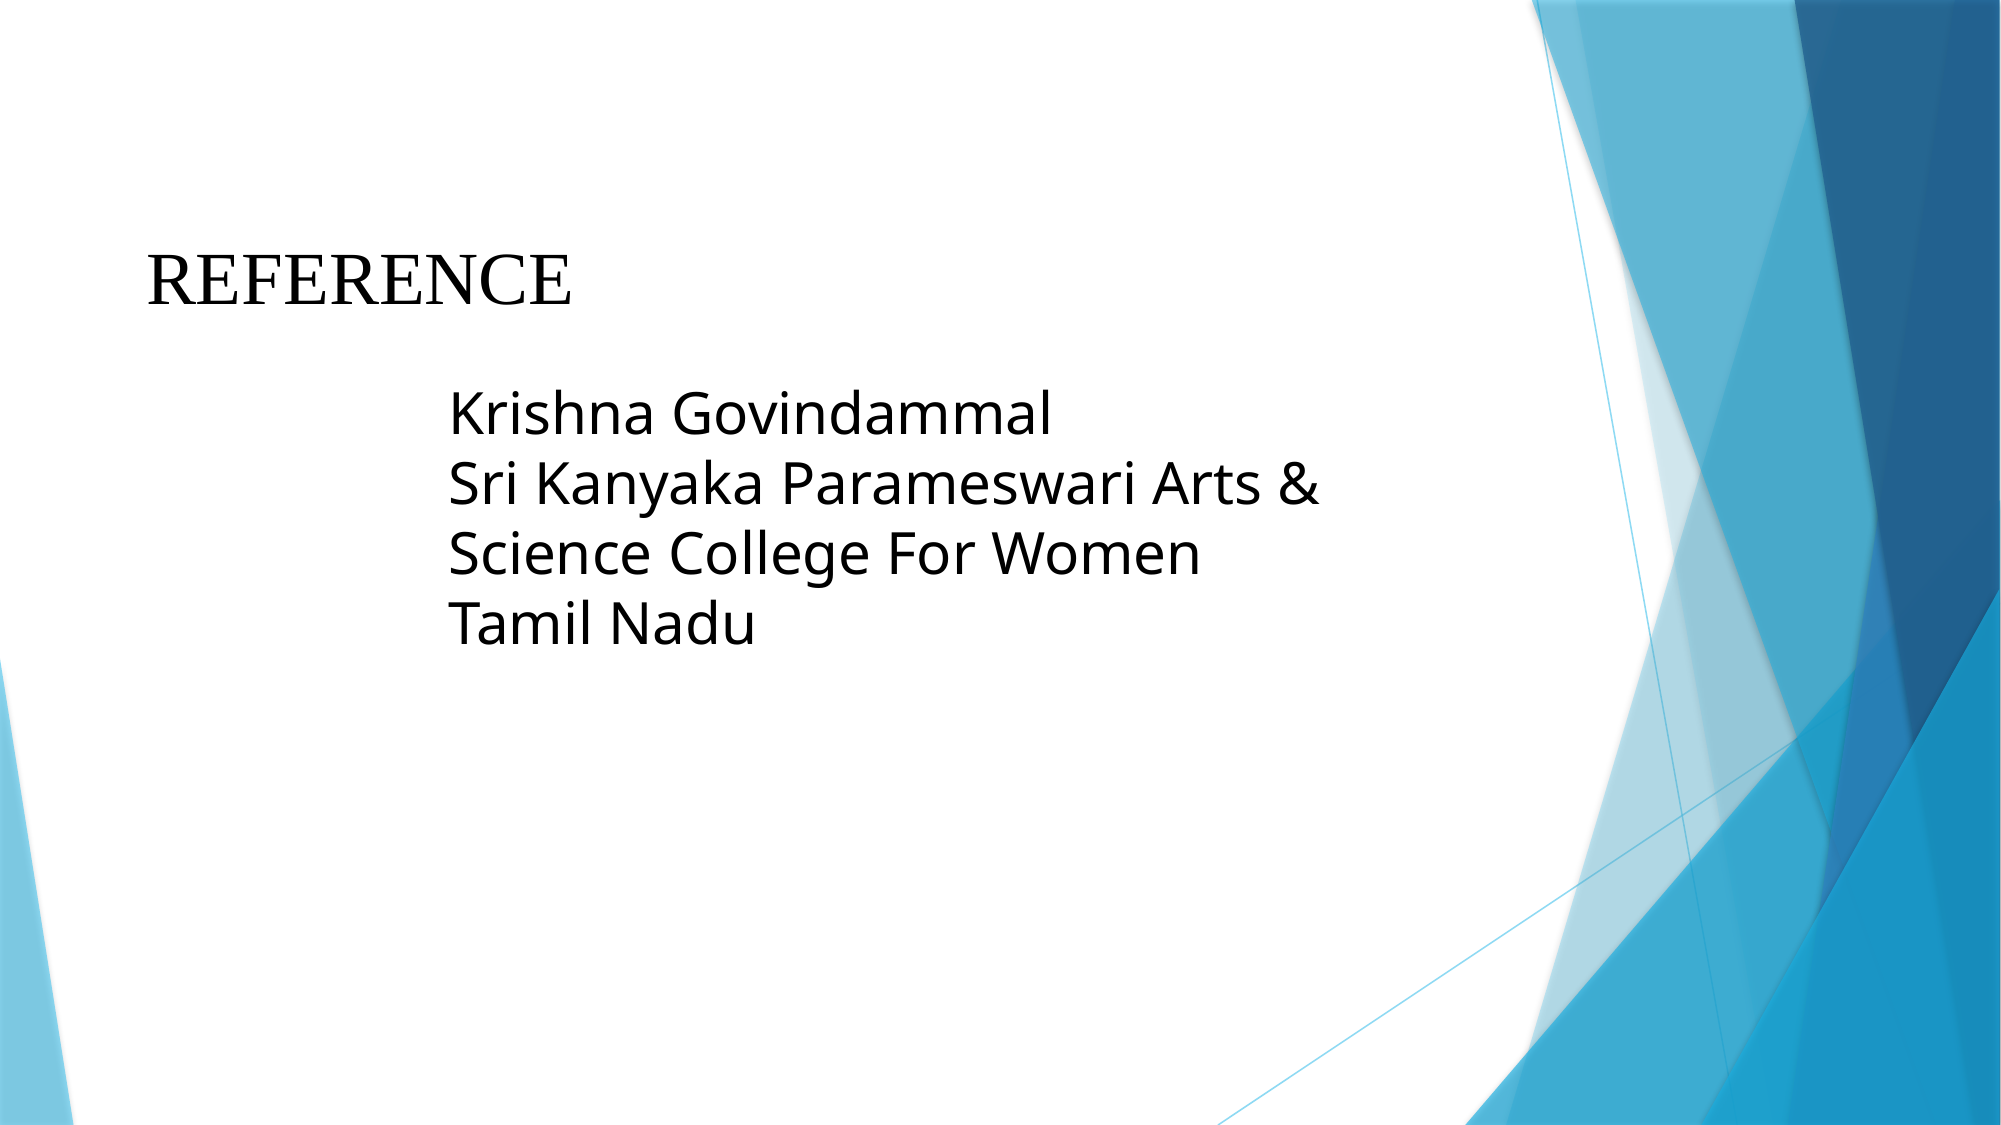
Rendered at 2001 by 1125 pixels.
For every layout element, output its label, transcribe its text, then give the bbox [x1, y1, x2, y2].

text_box REFERENCE [131, 222, 1034, 327]
text_box Krishna Govindammal Sri Kanyaka Parameswari Arts & Science College For Women Tamil Nadu [433, 368, 1504, 664]
